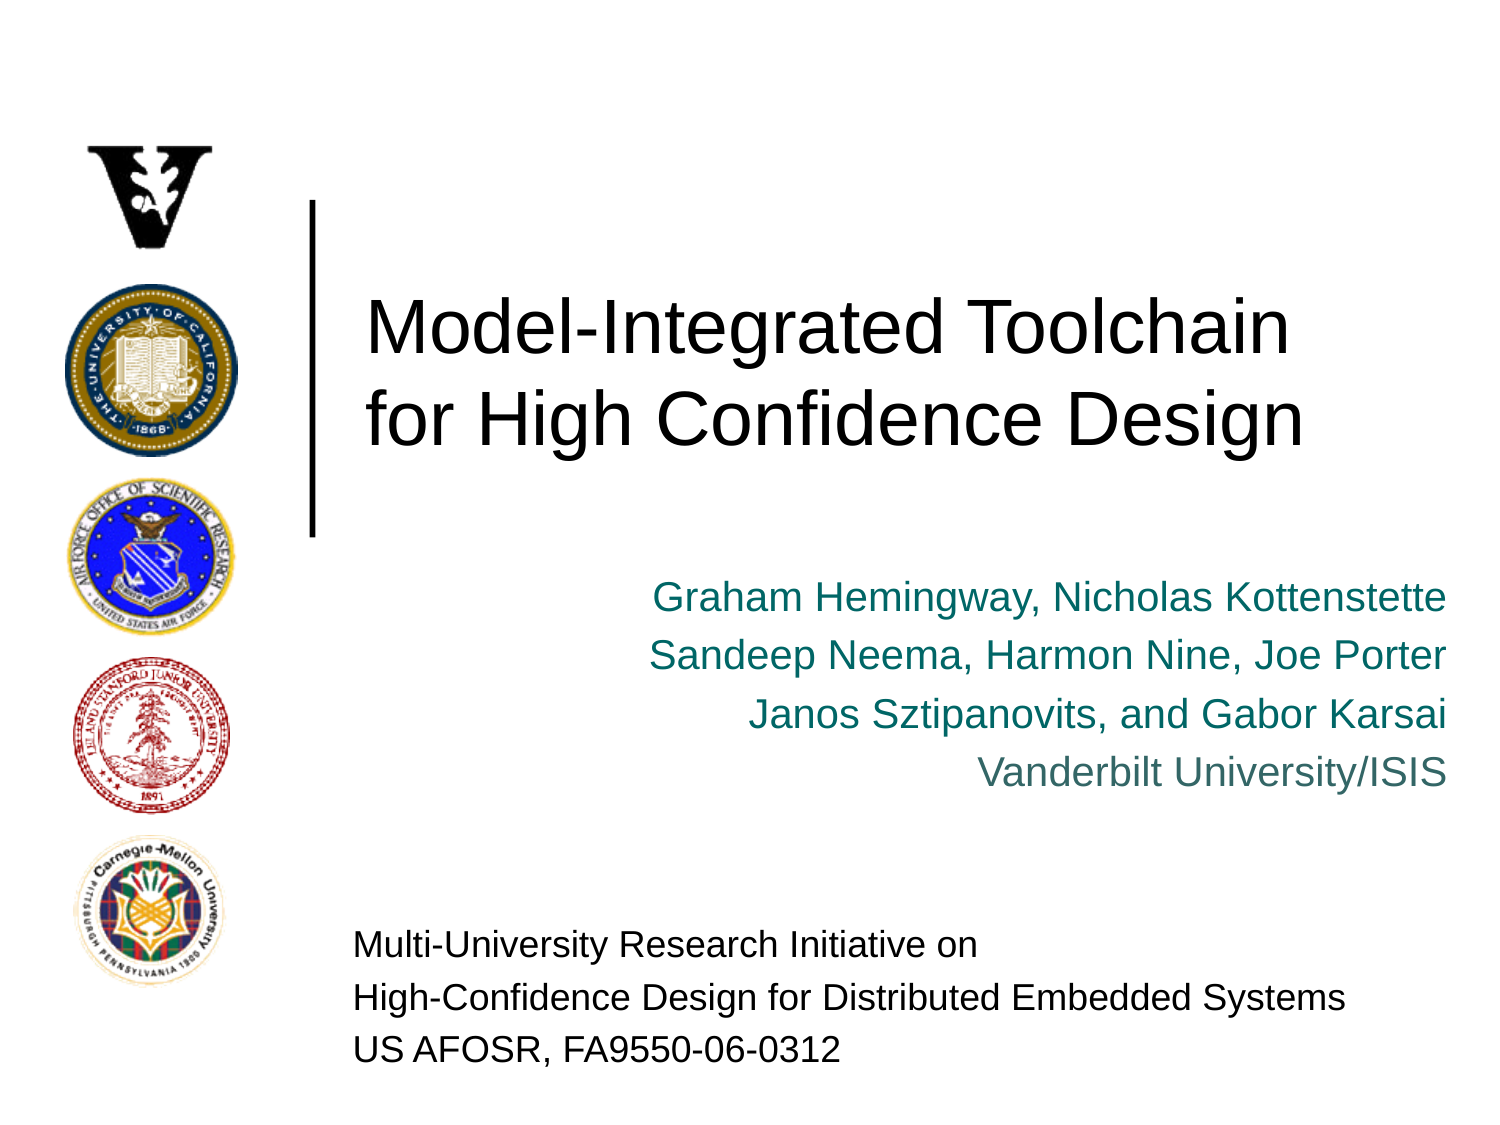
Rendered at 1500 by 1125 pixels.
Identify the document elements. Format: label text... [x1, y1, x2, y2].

title Model-Integrated Toolchain for High Confidence Design [349, 224, 1413, 513]
picture [73, 135, 230, 264]
picture [65, 284, 238, 457]
subtitle Graham Hemingway, Nicholas Kottenstette Sandeep Neema, Harmon Nine, Joe Porter Janos Sztipanovits, and Gabor Karsai Vanderbilt University/ISIS [349, 562, 1463, 888]
picture [73, 835, 230, 988]
picture [73, 657, 230, 815]
text_box Multi-University Research Initiative on High-Confidence Design for Distributed Embedded Systems US AFOSR, FA9550-06-0312 [337, 912, 1450, 1075]
picture [66, 477, 237, 637]
